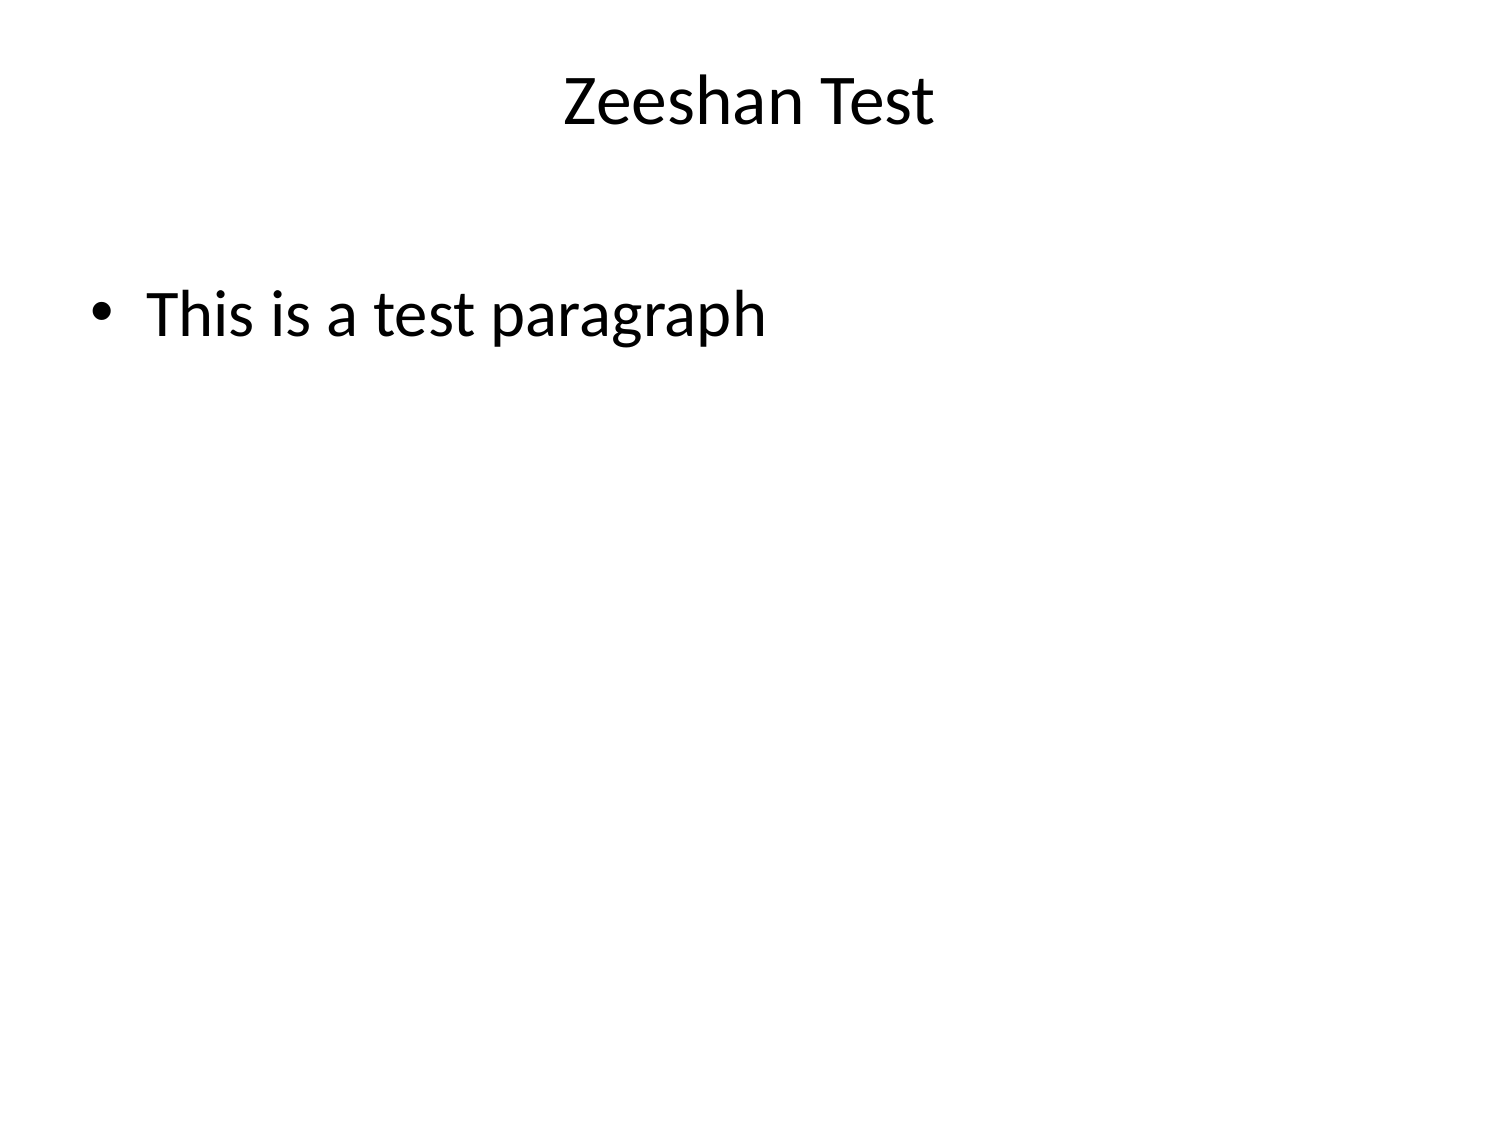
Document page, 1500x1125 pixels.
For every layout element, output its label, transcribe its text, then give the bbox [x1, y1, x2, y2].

list This is a test paragraph [75, 262, 1425, 1005]
title Zeeshan Test [75, 45, 1425, 233]
